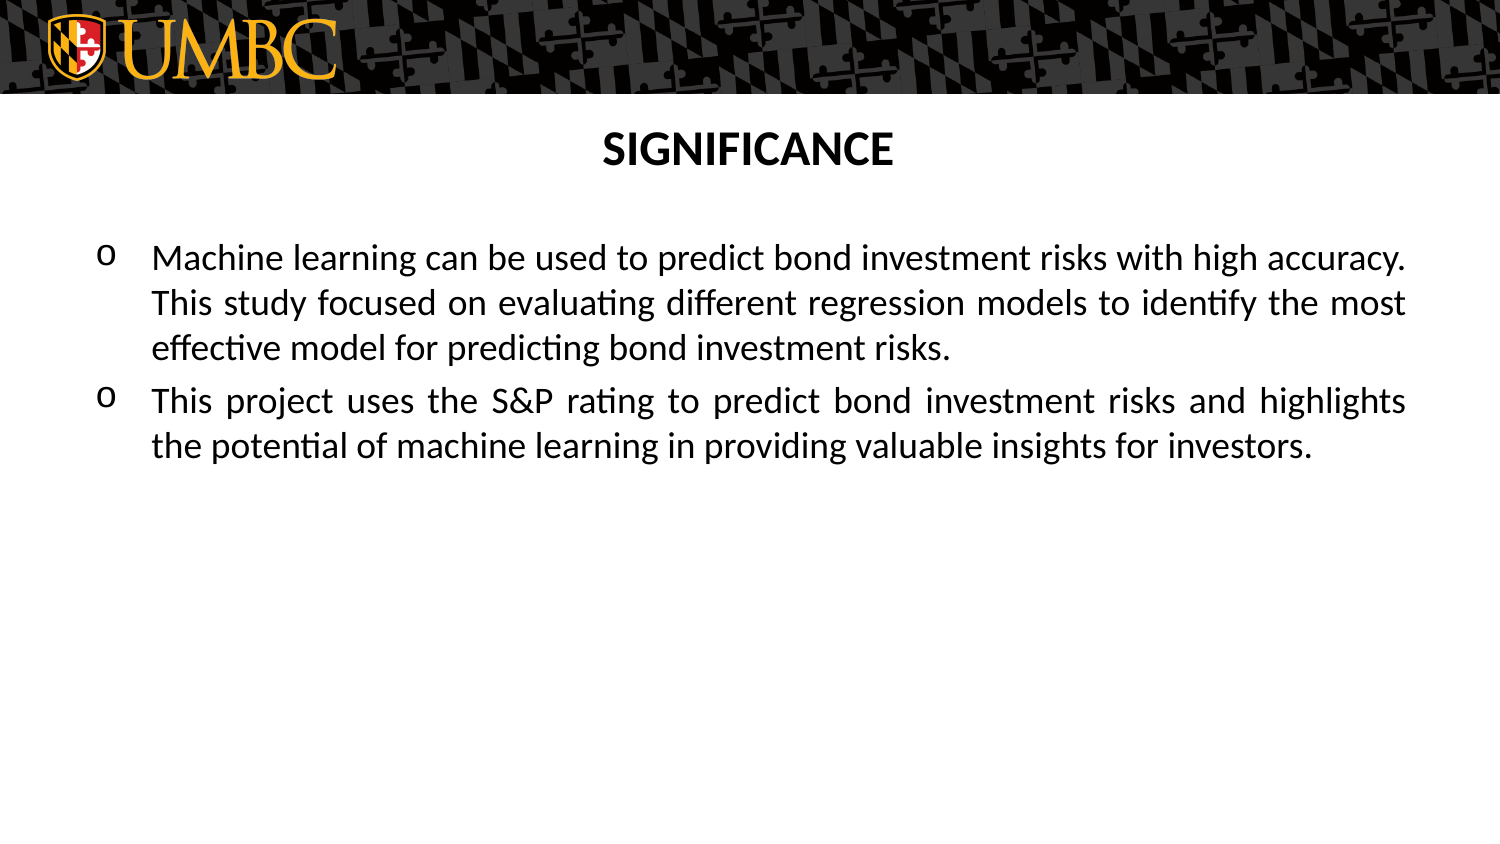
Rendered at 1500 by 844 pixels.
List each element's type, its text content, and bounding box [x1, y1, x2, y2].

picture [0, 0, 1500, 94]
text_box Machine learning can be used to predict bond investment risks with high accuracy. This study focused on evaluating different regression models to identify the most effective model for predicting bond investment risks. This project uses the S&P rating to predict bond investment risks and highlights the potential of machine learning in providing valuable insights for investors. [80, 225, 1423, 844]
text_box SIGNIFICANCE [77, 107, 1420, 226]
